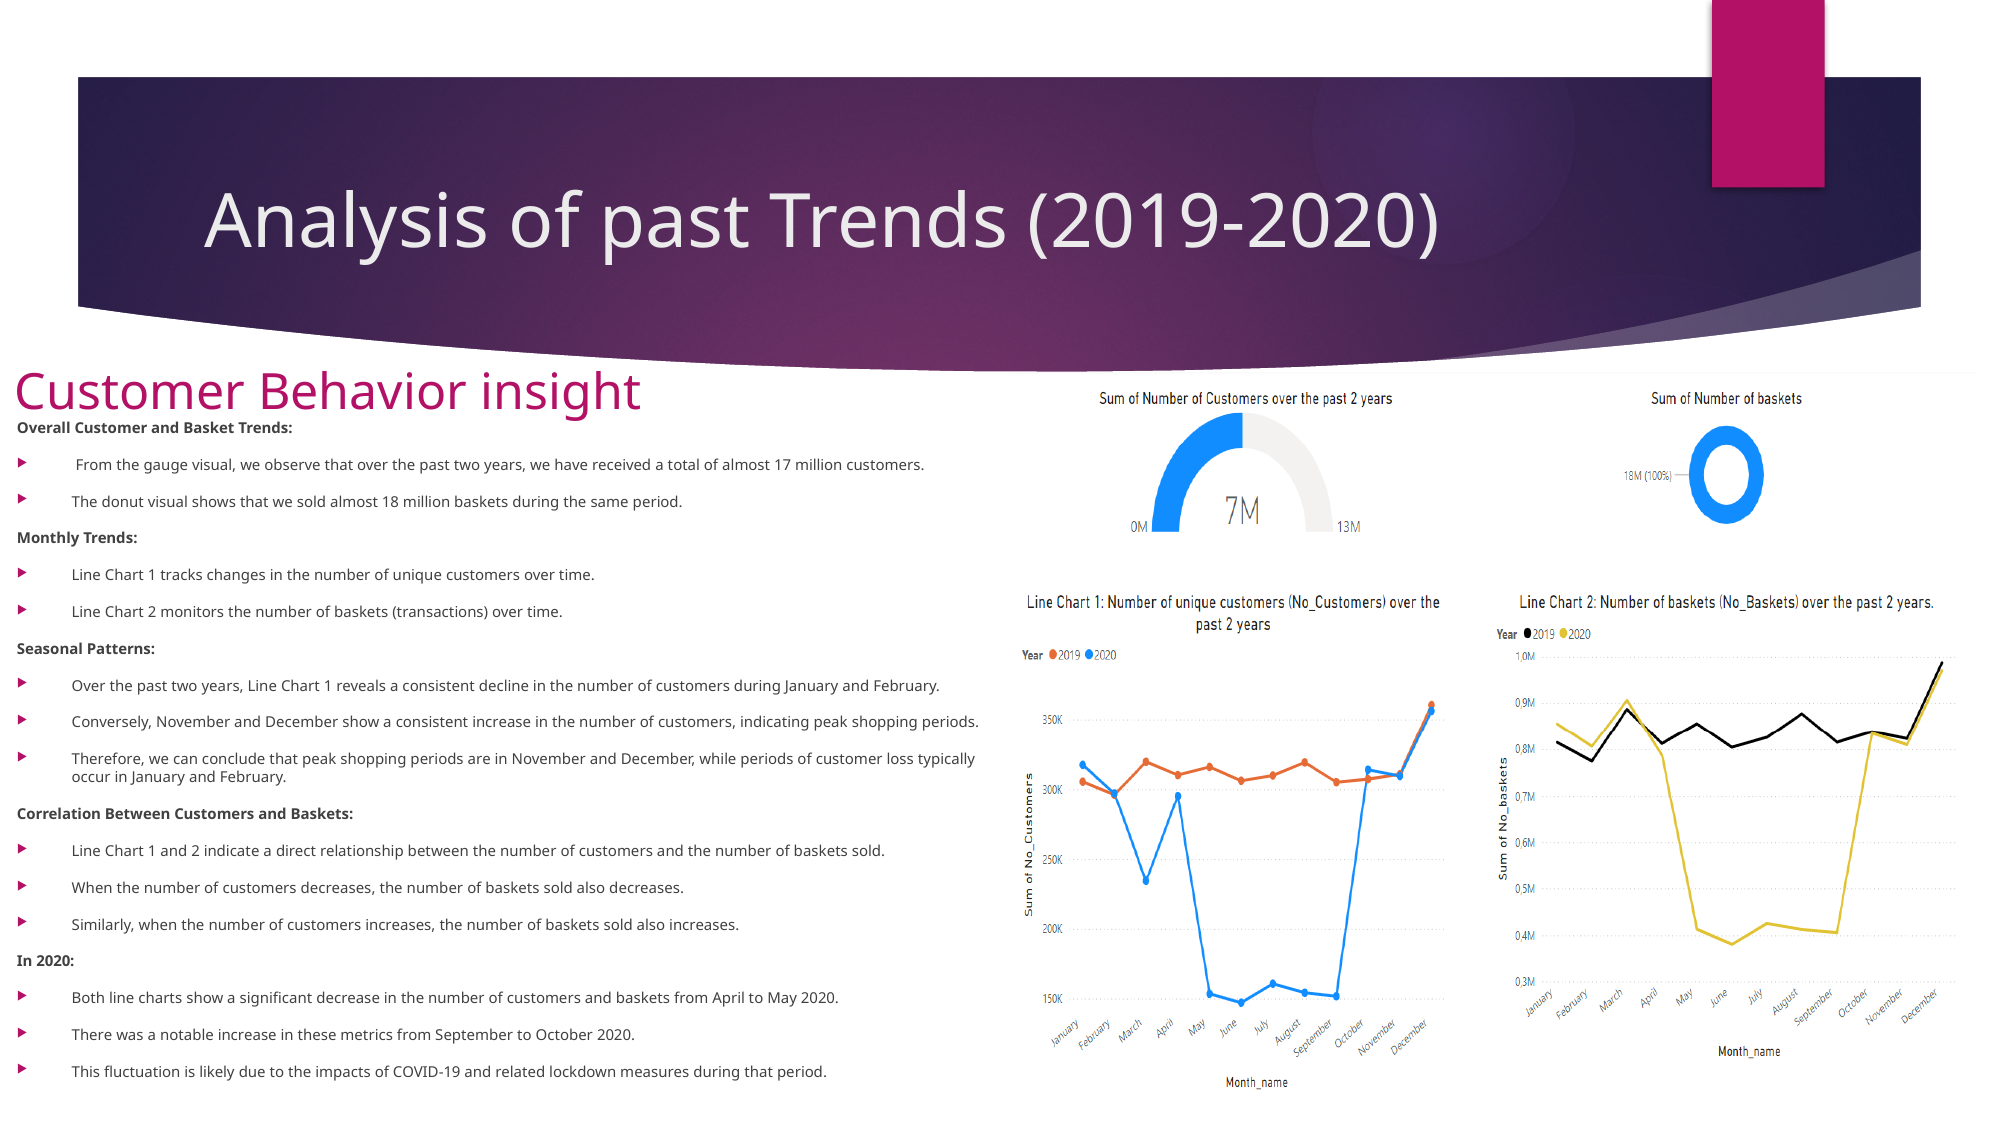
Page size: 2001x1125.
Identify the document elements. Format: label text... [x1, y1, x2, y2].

title Analysis of past Trends (2019-2020) [189, 159, 1627, 276]
list Customer Behavior insight [0, 351, 792, 428]
list Overall Customer and Basket Trends: From the gauge visual, we observe that over the past two years, we have received a total of almost 17 million customers. The donut visual shows that we sold almost 18 million baskets during the same period. Monthly Trends: Line Chart 1 tracks changes in the number of unique customers over time. Line Chart 2 monitors the number of baskets (transactions) over time. Seasonal Patterns: Over the past two years, Line Chart 1 reveals a consistent decline in the number of customers during January and February. Conversely, November and December show a consistent increase in the number of customers, indicating peak shopping periods. Therefore, we can conclude that peak shopping periods are in November and December, while periods of customer loss typically occur in January and February. Correlation Between Customers and Baskets: Line Chart 1 and 2 indicate a direct relationship between the number of customers and the number of baskets sold. When the number of customers decreases, the number of baskets sold also decreases. Similarly, when the number of customers increases, the number of baskets sold also increases. In 2020: Both line charts show a significant decrease in the number of customers and baskets from April to May 2020. There was a notable increase in these metrics from September to October 2020. This fluctuation is likely due to the impacts of COVID-19 and related lockdown measures during that period. [1, 411, 1002, 1092]
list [1007, 371, 1977, 1093]
